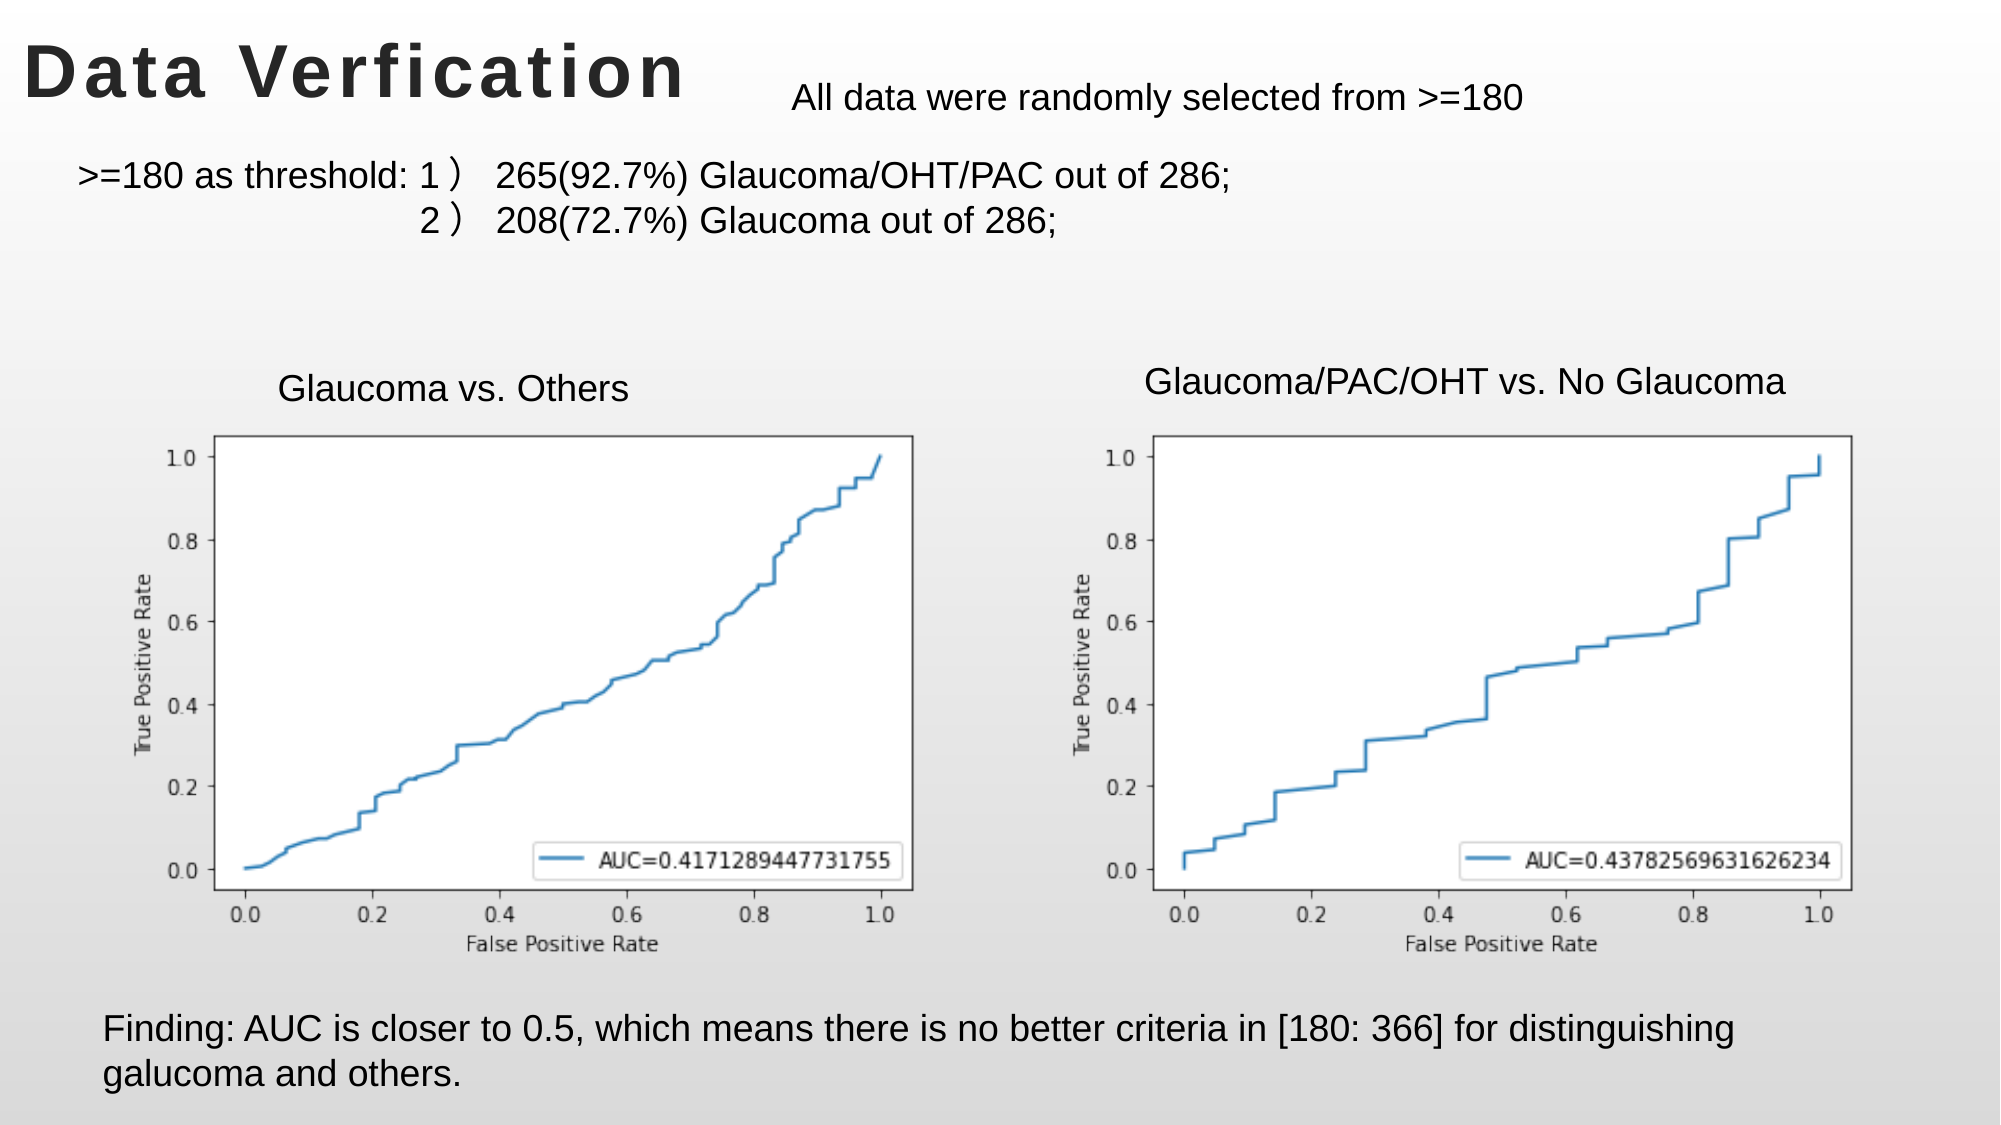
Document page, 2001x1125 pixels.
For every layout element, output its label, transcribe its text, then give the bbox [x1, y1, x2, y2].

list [1061, 423, 1866, 969]
text_box >=180 as threshold: 1）265(92.7%) Glaucoma/OHT/PAC out of 286; 2）208(72.7%) Glaucoma out of 286; [62, 143, 1257, 249]
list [122, 423, 927, 969]
text_box All data were randomly selected from >=180 [776, 65, 1718, 125]
text_box Glaucoma/PAC/OHT vs. No Glaucoma [1129, 321, 1895, 438]
text_box Finding: AUC is closer to 0.5, which means there is no better criteria in [180: 366] for distinguishing galucoma and others. [87, 997, 1831, 1102]
title Data Verfication [9, 9, 1809, 126]
text_box Glaucoma vs. Others [262, 328, 1028, 444]
